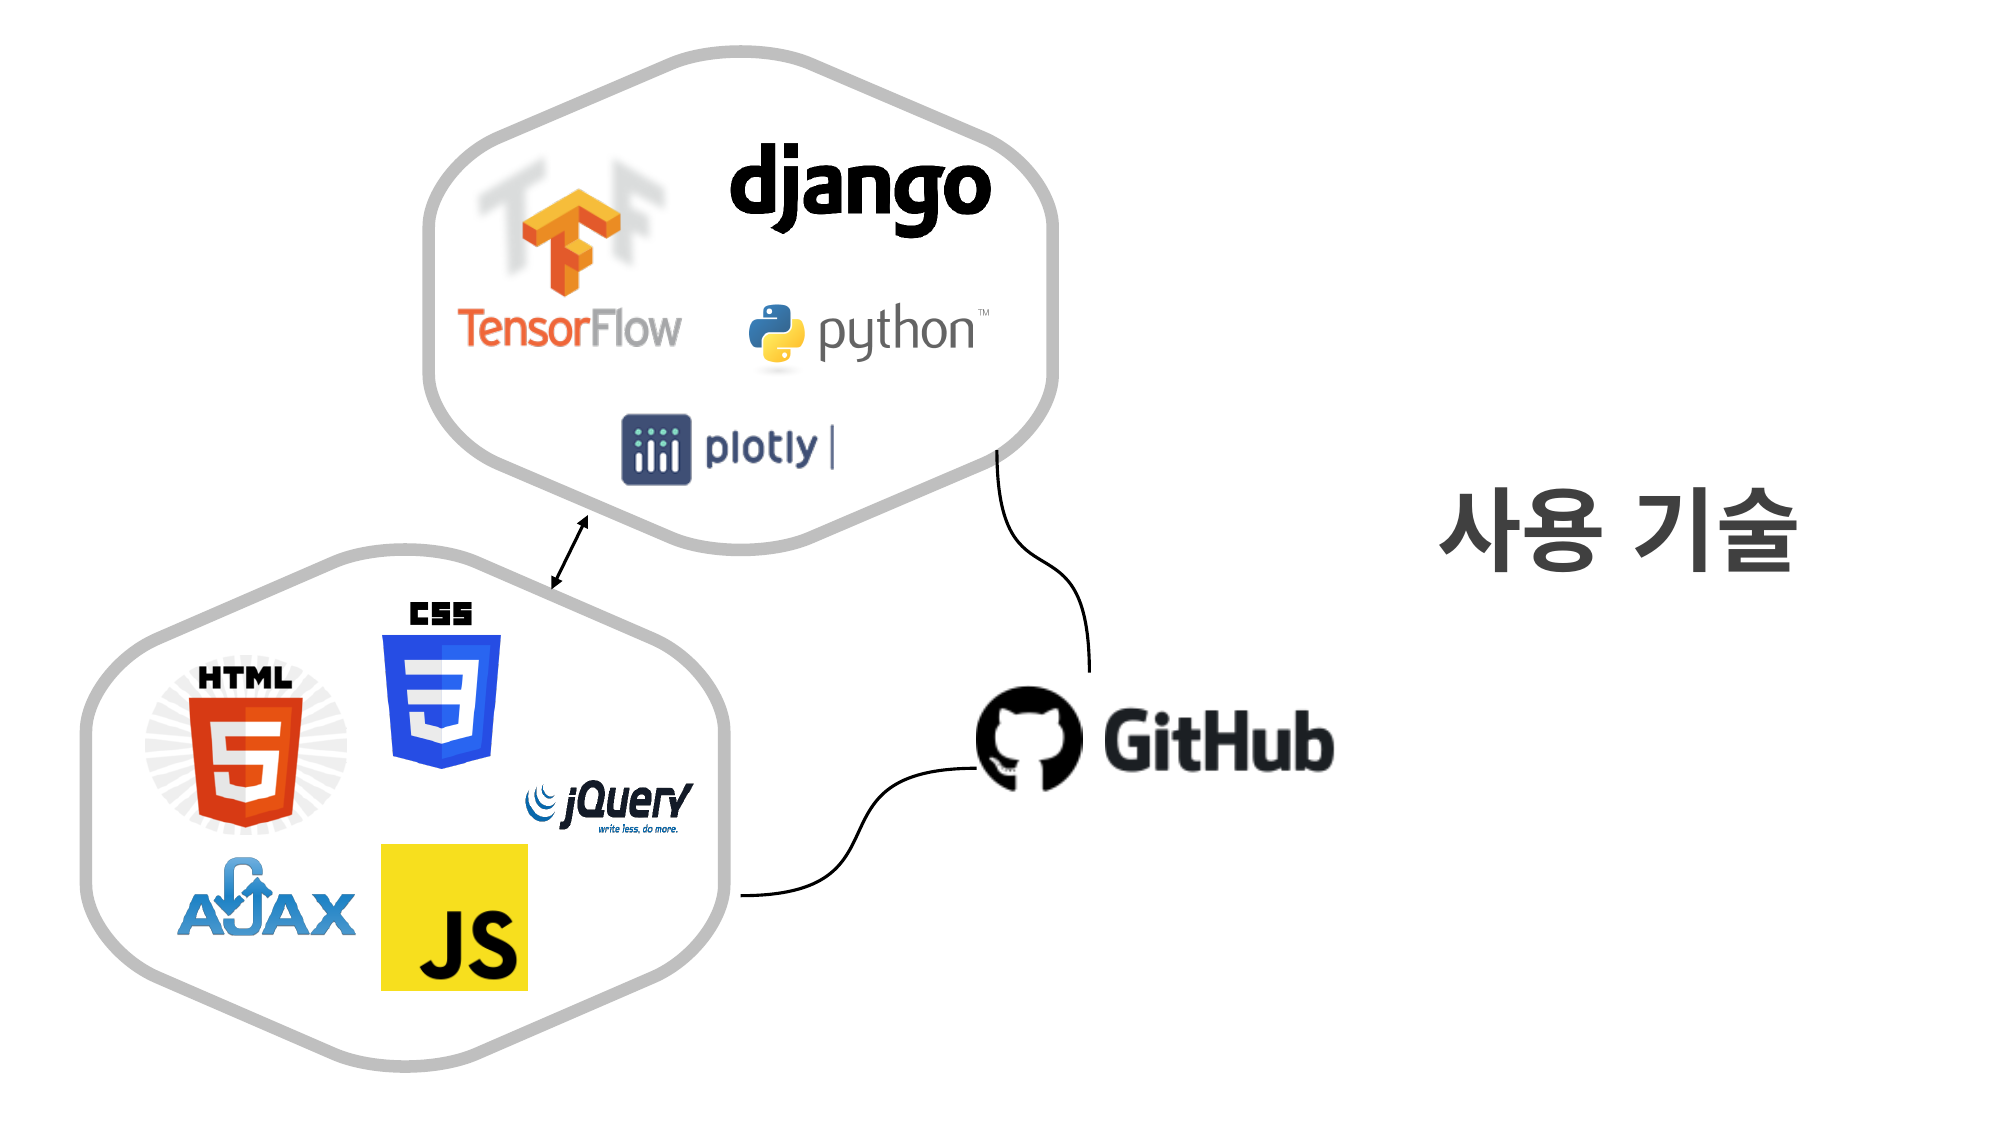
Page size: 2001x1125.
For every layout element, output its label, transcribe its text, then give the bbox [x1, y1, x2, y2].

text_box [85, 549, 725, 1067]
picture [145, 655, 347, 835]
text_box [740, 768, 977, 896]
picture [382, 602, 501, 769]
text_box 사용 기술 [1422, 465, 2000, 591]
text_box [931, 515, 1155, 608]
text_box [428, 51, 1053, 550]
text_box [551, 515, 588, 590]
picture [380, 741, 702, 992]
picture [171, 850, 361, 942]
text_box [976, 685, 1336, 796]
